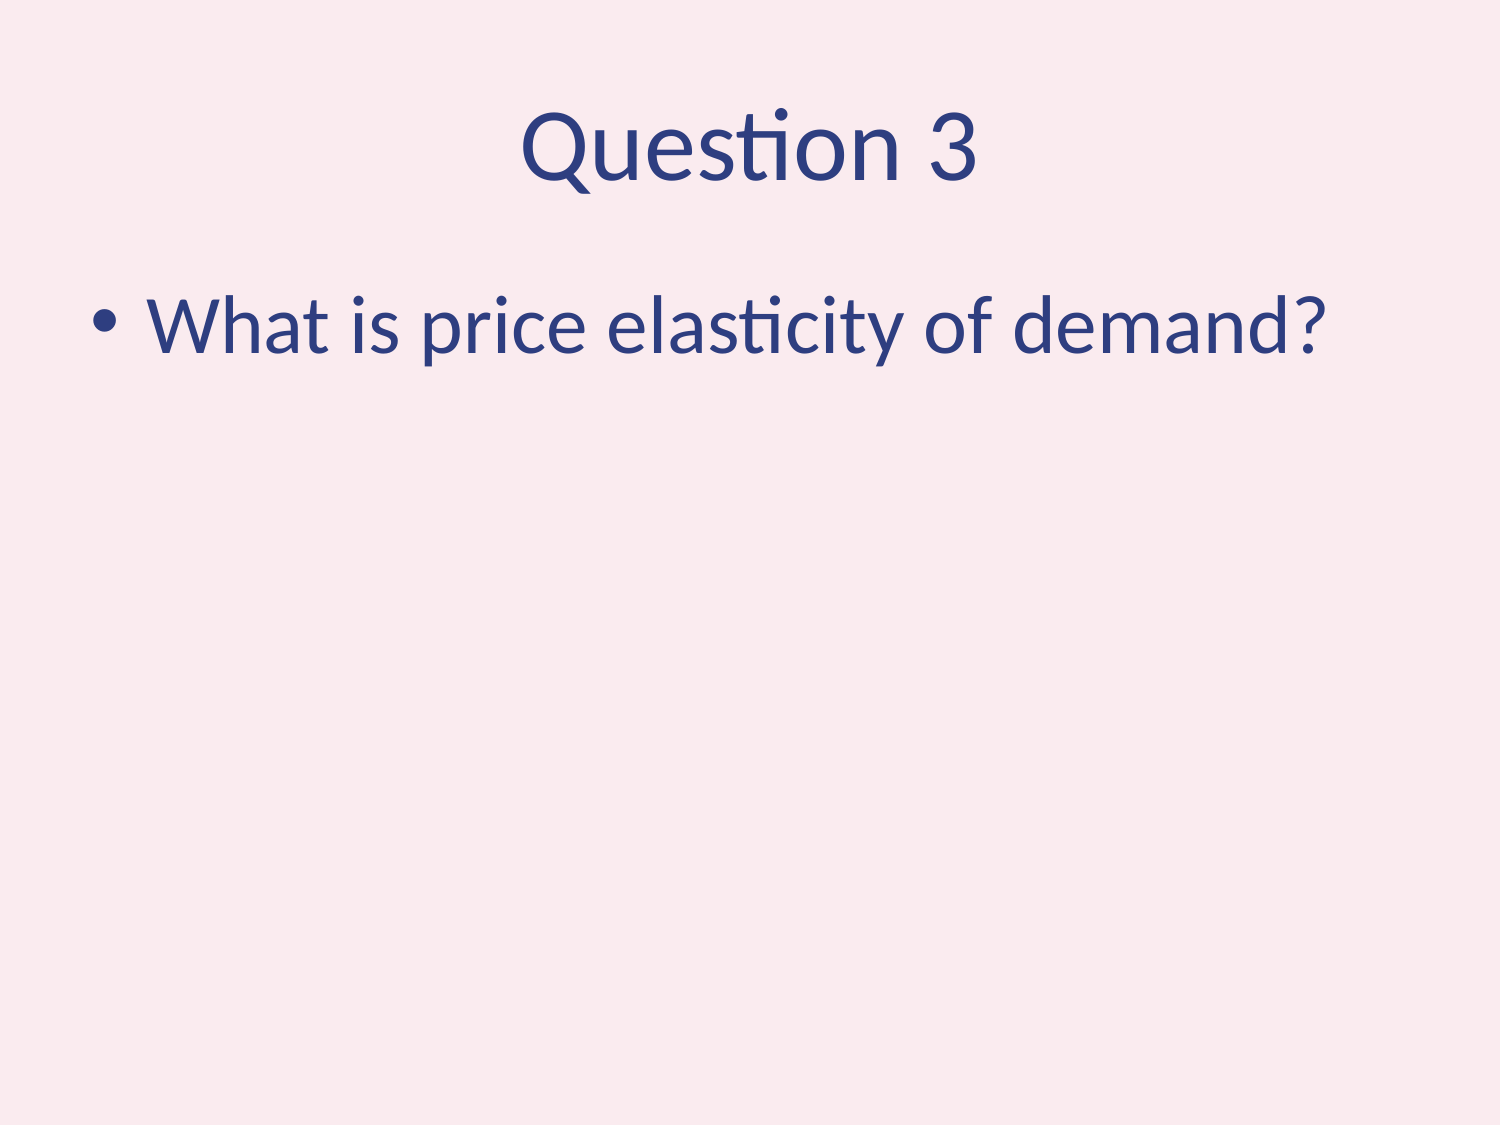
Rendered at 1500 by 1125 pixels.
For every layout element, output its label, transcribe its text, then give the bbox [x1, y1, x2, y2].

title Question 3 [75, 45, 1425, 233]
list What is price elasticity of demand? [75, 262, 1425, 1005]
